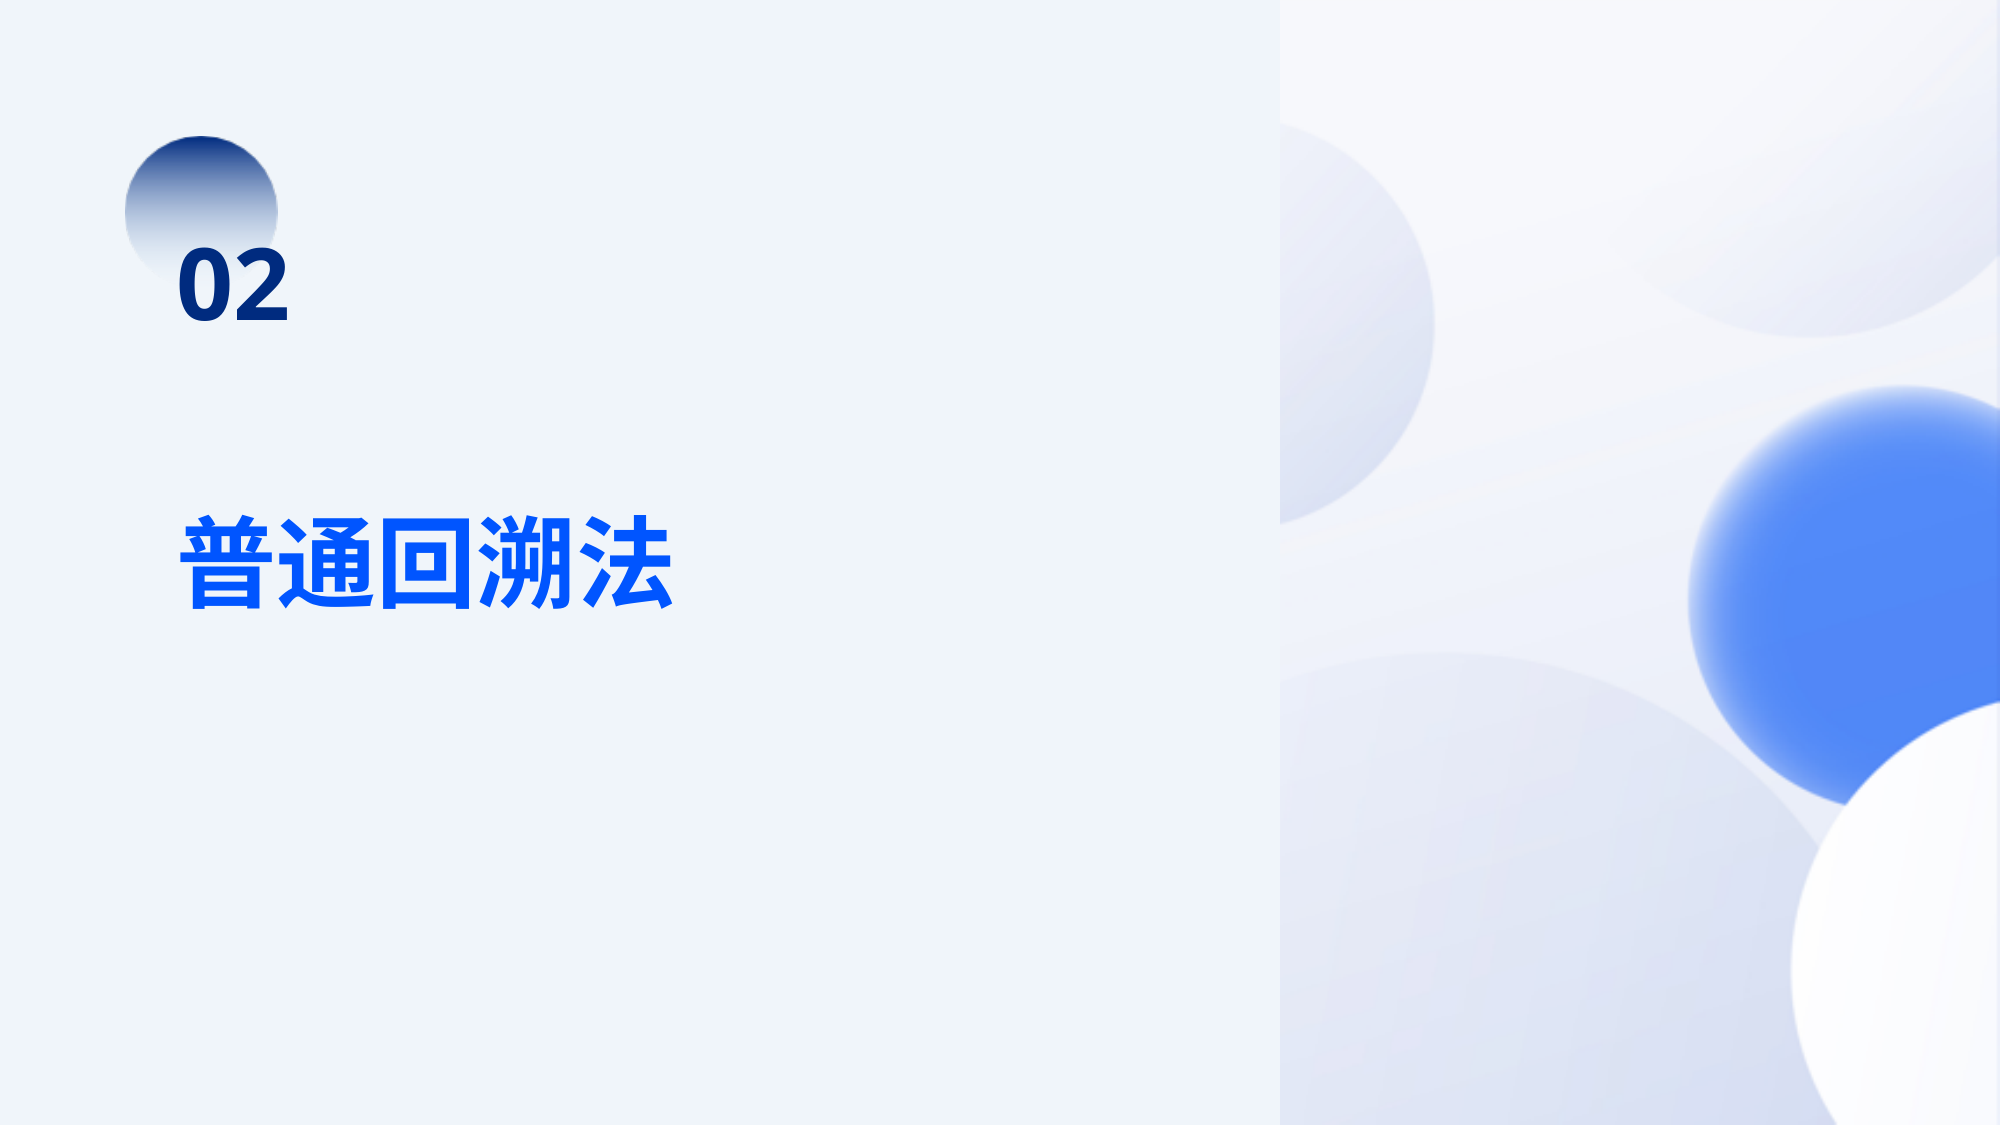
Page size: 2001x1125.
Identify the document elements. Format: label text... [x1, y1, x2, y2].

text_box 普通回溯法 [160, 431, 1111, 629]
picture [1279, 0, 2000, 1125]
text_box 02 [160, 151, 1111, 350]
picture [125, 136, 278, 289]
